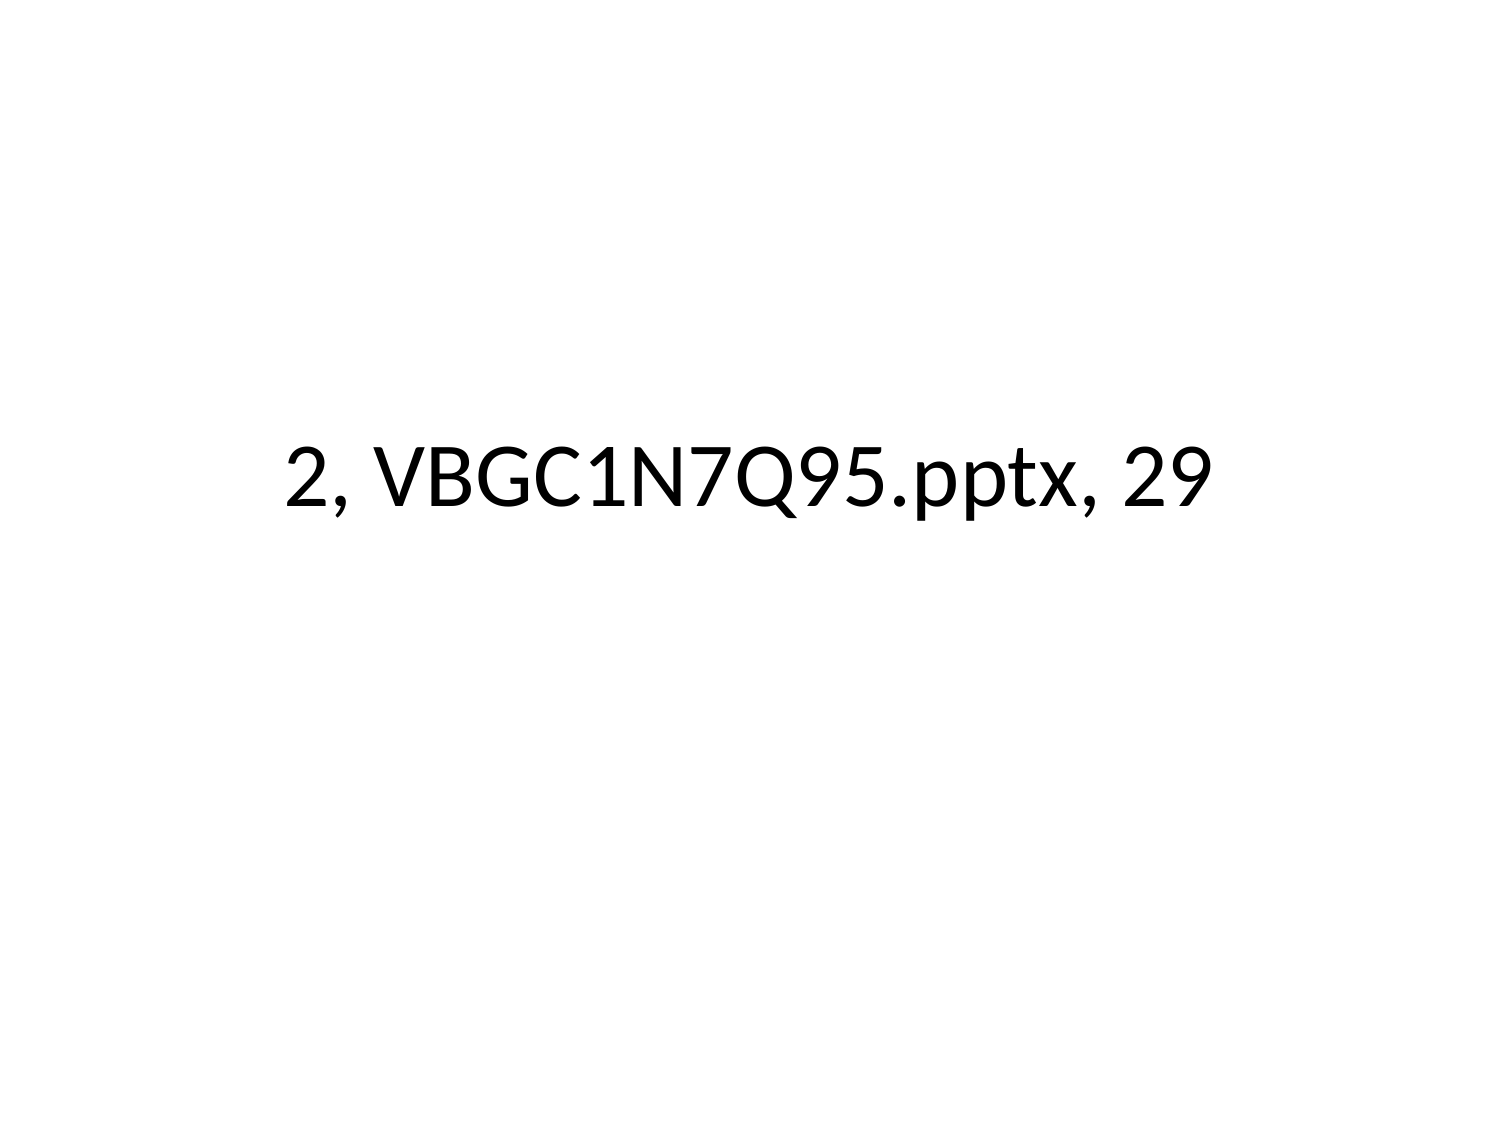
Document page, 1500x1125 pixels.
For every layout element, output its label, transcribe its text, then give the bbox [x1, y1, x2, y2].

title 2, VBGC1N7Q95.pptx, 29 [112, 349, 1388, 591]
